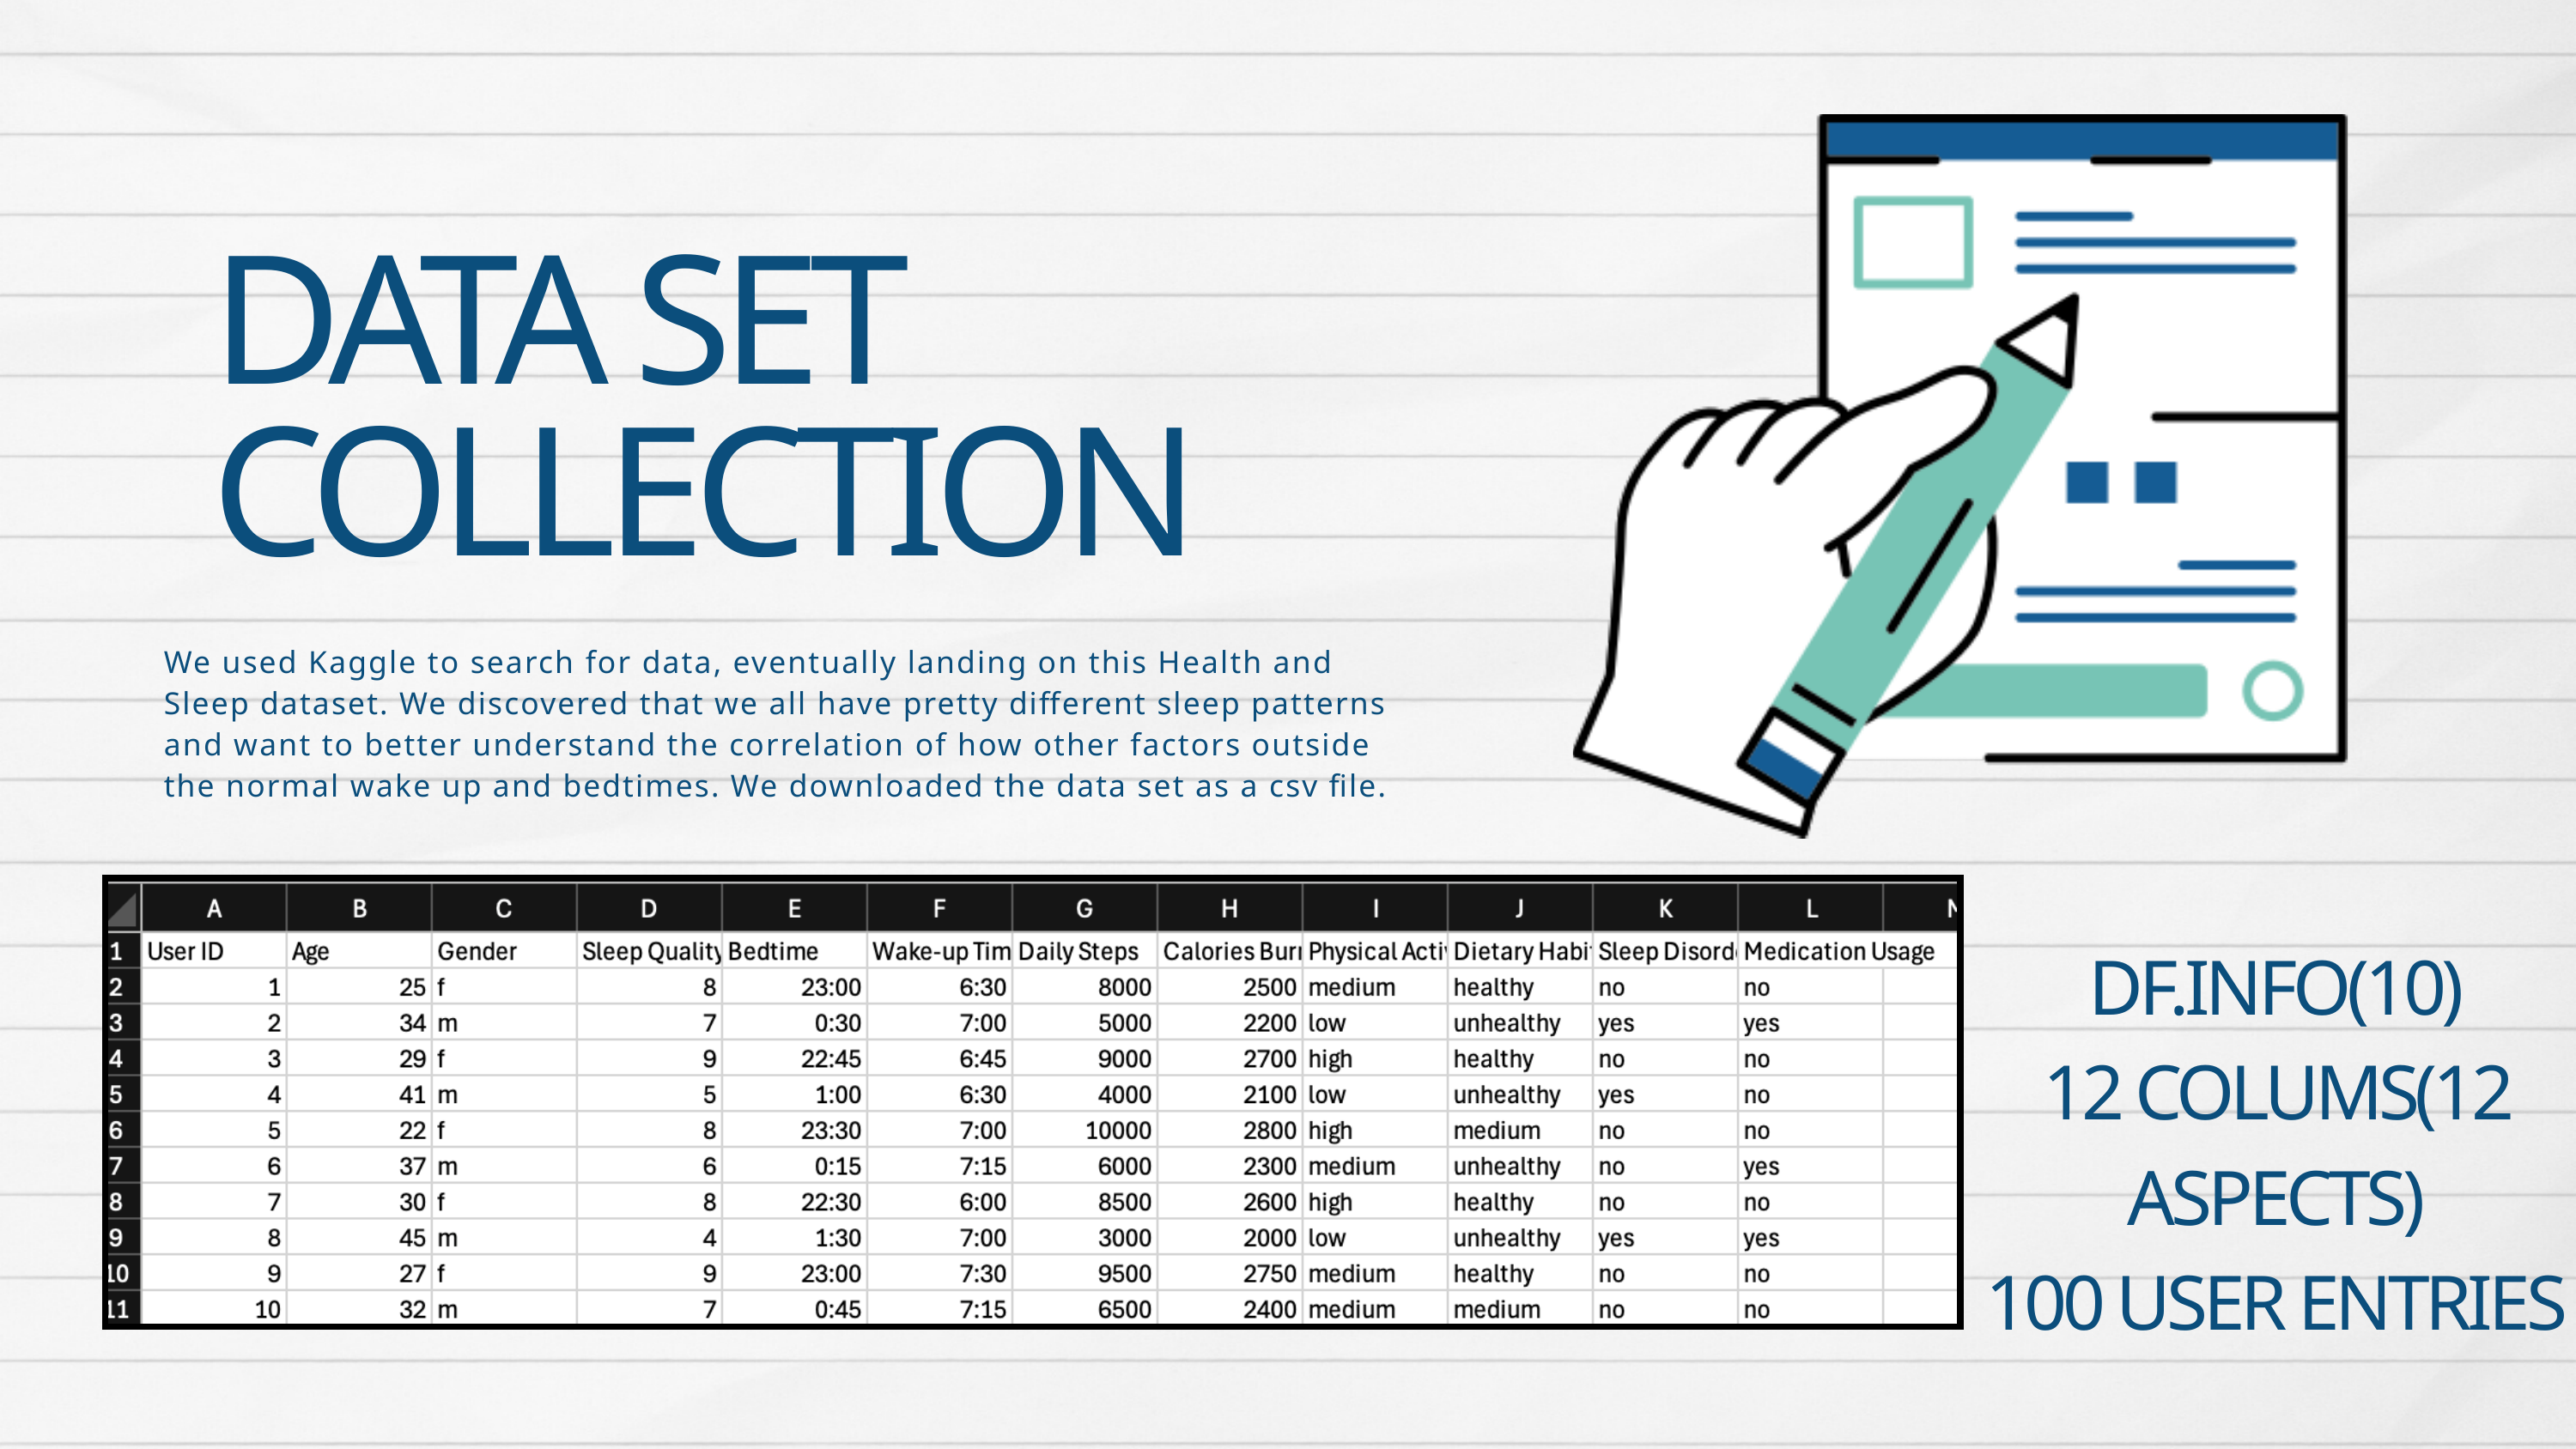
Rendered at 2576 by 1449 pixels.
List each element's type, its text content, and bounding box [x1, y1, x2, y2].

text_box DF.INFO(10) 12 COLUMS(12 ASPECTS) 100 USER ENTRIES [1977, 925, 2576, 1346]
text_box DATA SET COLLECTION [211, 248, 1400, 592]
text_box [1572, 114, 2348, 839]
text_box [0, 0, 2576, 1449]
text_box [105, 877, 1960, 1327]
text_box We used Kaggle to search for data, eventually landing on this Health and Sleep dataset. We discovered that we all have pretty different sleep patterns and want to better understand the correlation of how other factors outside the normal wake up and bedtimes. We downloaded the data set as a csv file. [163, 638, 1400, 845]
